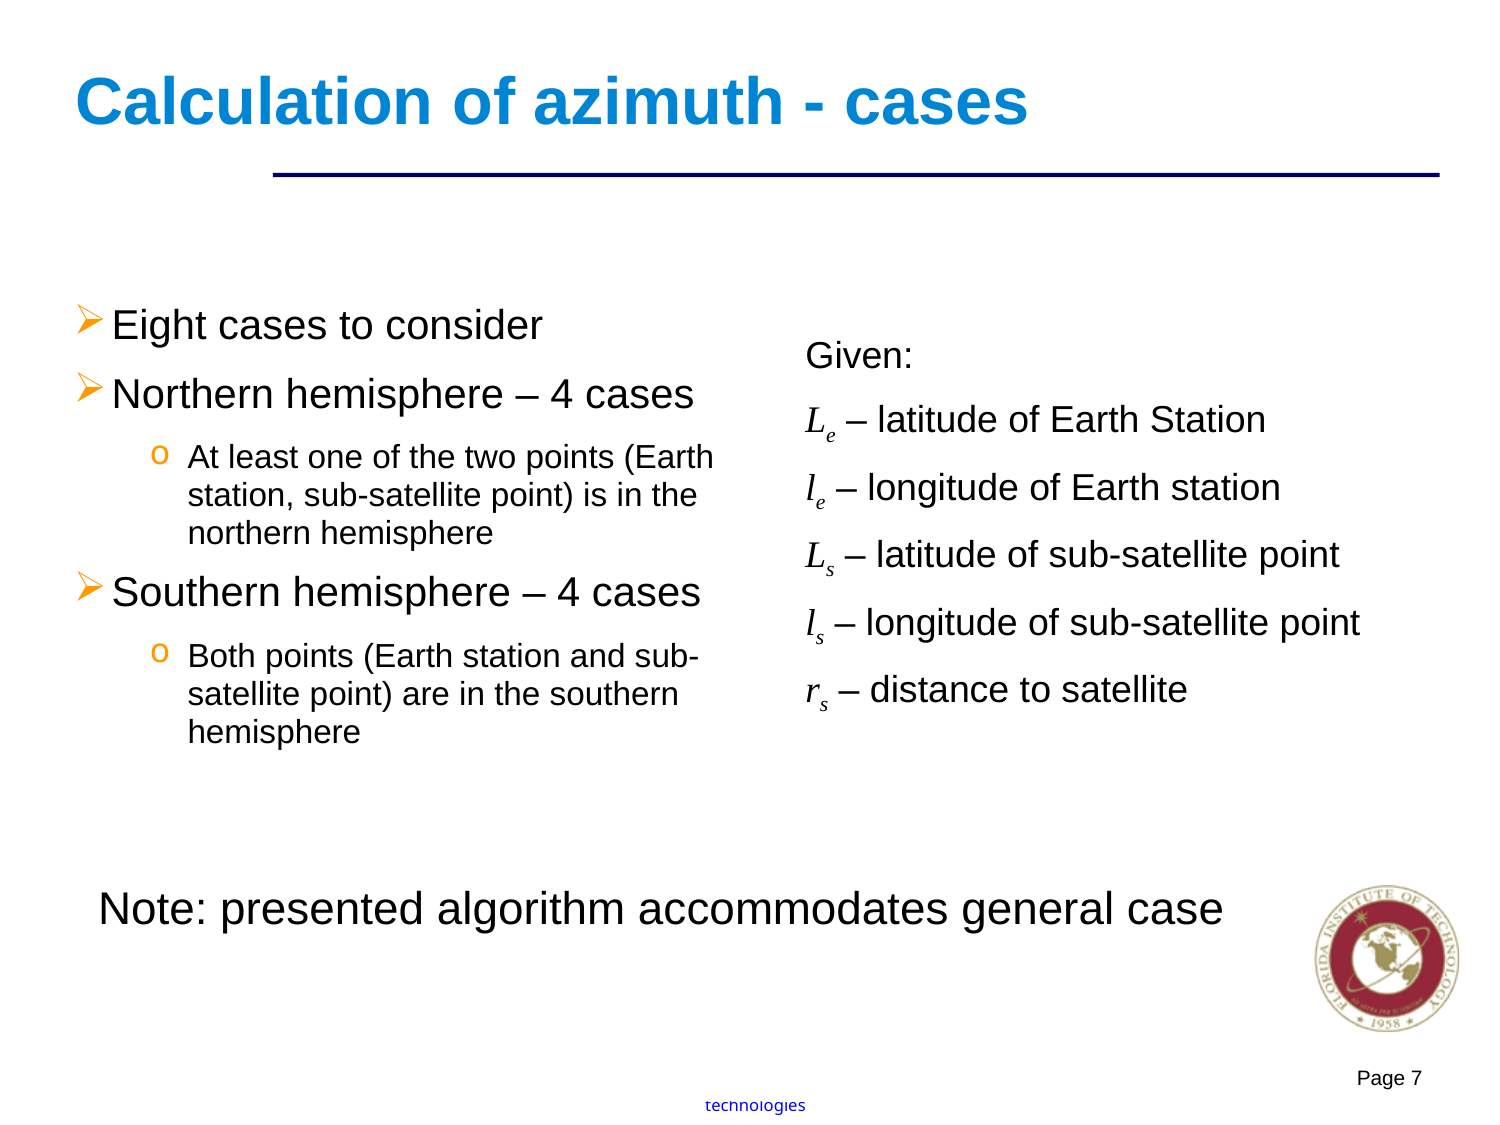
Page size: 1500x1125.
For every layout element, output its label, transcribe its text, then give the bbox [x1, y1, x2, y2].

text_box Note: presented algorithm accommodates general case [83, 874, 1240, 942]
text_box Given: Le – latitude of Earth Station le – longitude of Earth station Ls – latitude of sub-satellite point ls – longitude of sub-satellite point rs – distance to satellite [790, 326, 1407, 721]
list Eight cases to consider Northern hemisphere – 4 cases At least one of the two points (Earth station, sub-satellite point) is in the northern hemisphere Southern hemisphere – 4 cases Both points (Earth station and sub-satellite point) are in the southern hemisphere [73, 301, 734, 818]
picture [1313, 866, 1461, 1050]
title Calculation of azimuth - cases [74, 57, 1423, 234]
slide_number Page 7 [1150, 1064, 1423, 1125]
